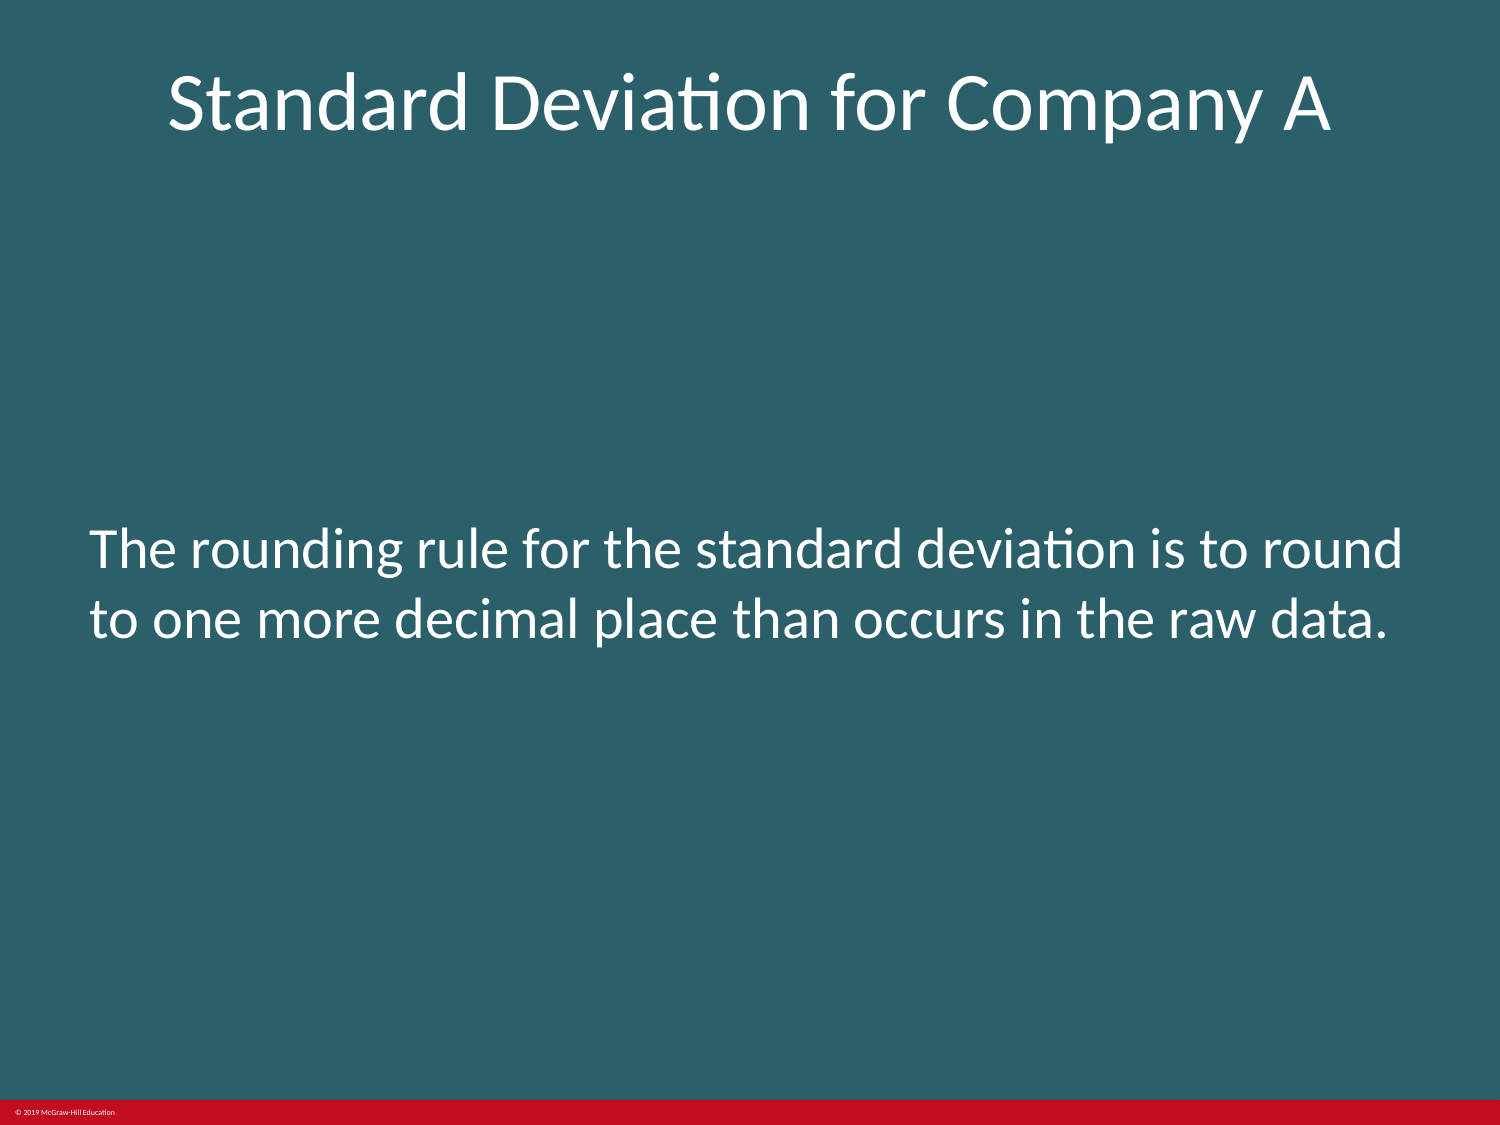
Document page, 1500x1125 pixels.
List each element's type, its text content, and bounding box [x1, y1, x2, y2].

title Standard Deviation for Company A [0, 0, 1500, 195]
